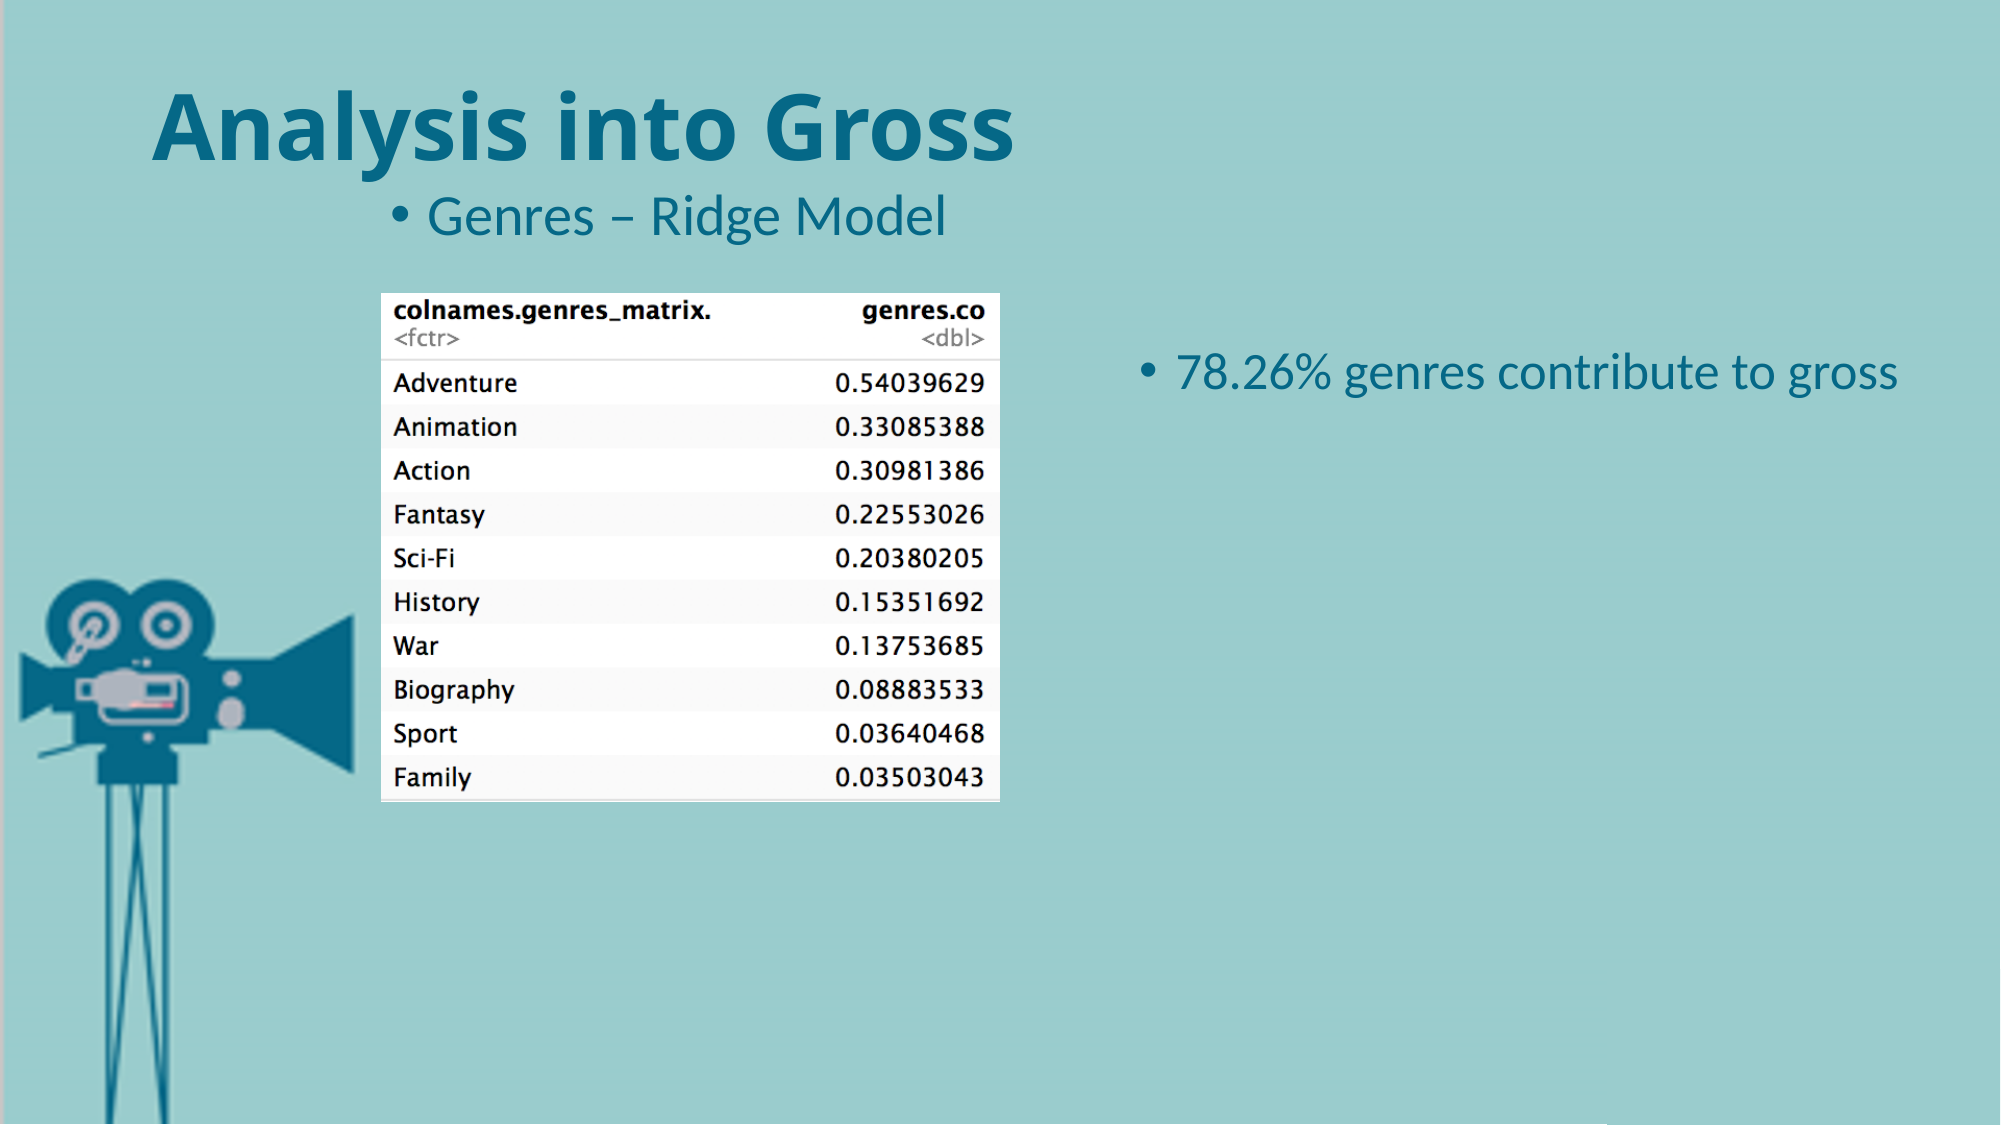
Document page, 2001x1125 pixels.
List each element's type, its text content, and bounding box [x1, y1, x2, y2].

list Genres – Ridge Model [375, 178, 2000, 1059]
picture [0, 0, 2001, 1125]
title Analysis into Gross [137, 22, 1863, 240]
text_box 78.26% genres contribute to gross [1124, 336, 1936, 454]
